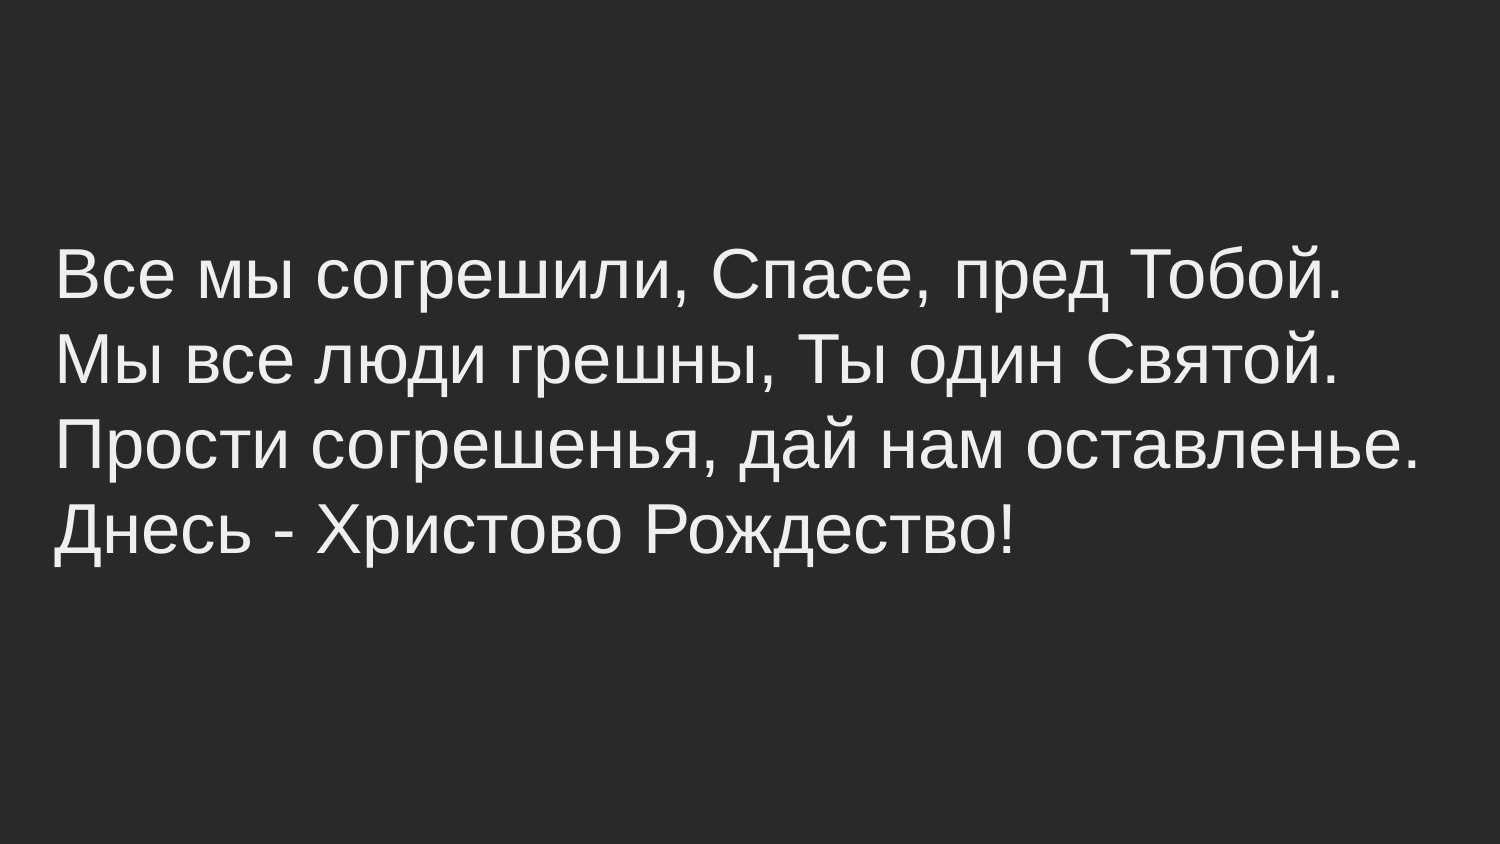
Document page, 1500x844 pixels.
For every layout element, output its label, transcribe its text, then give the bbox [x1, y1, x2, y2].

text_box Все мы согрешили, Спасе, пред Тобой. Мы все люди грешны, Ты один Святой. Прости согрешенья, дай нам оставленье. Днесь - Христово Рождество! [39, 92, 1480, 704]
